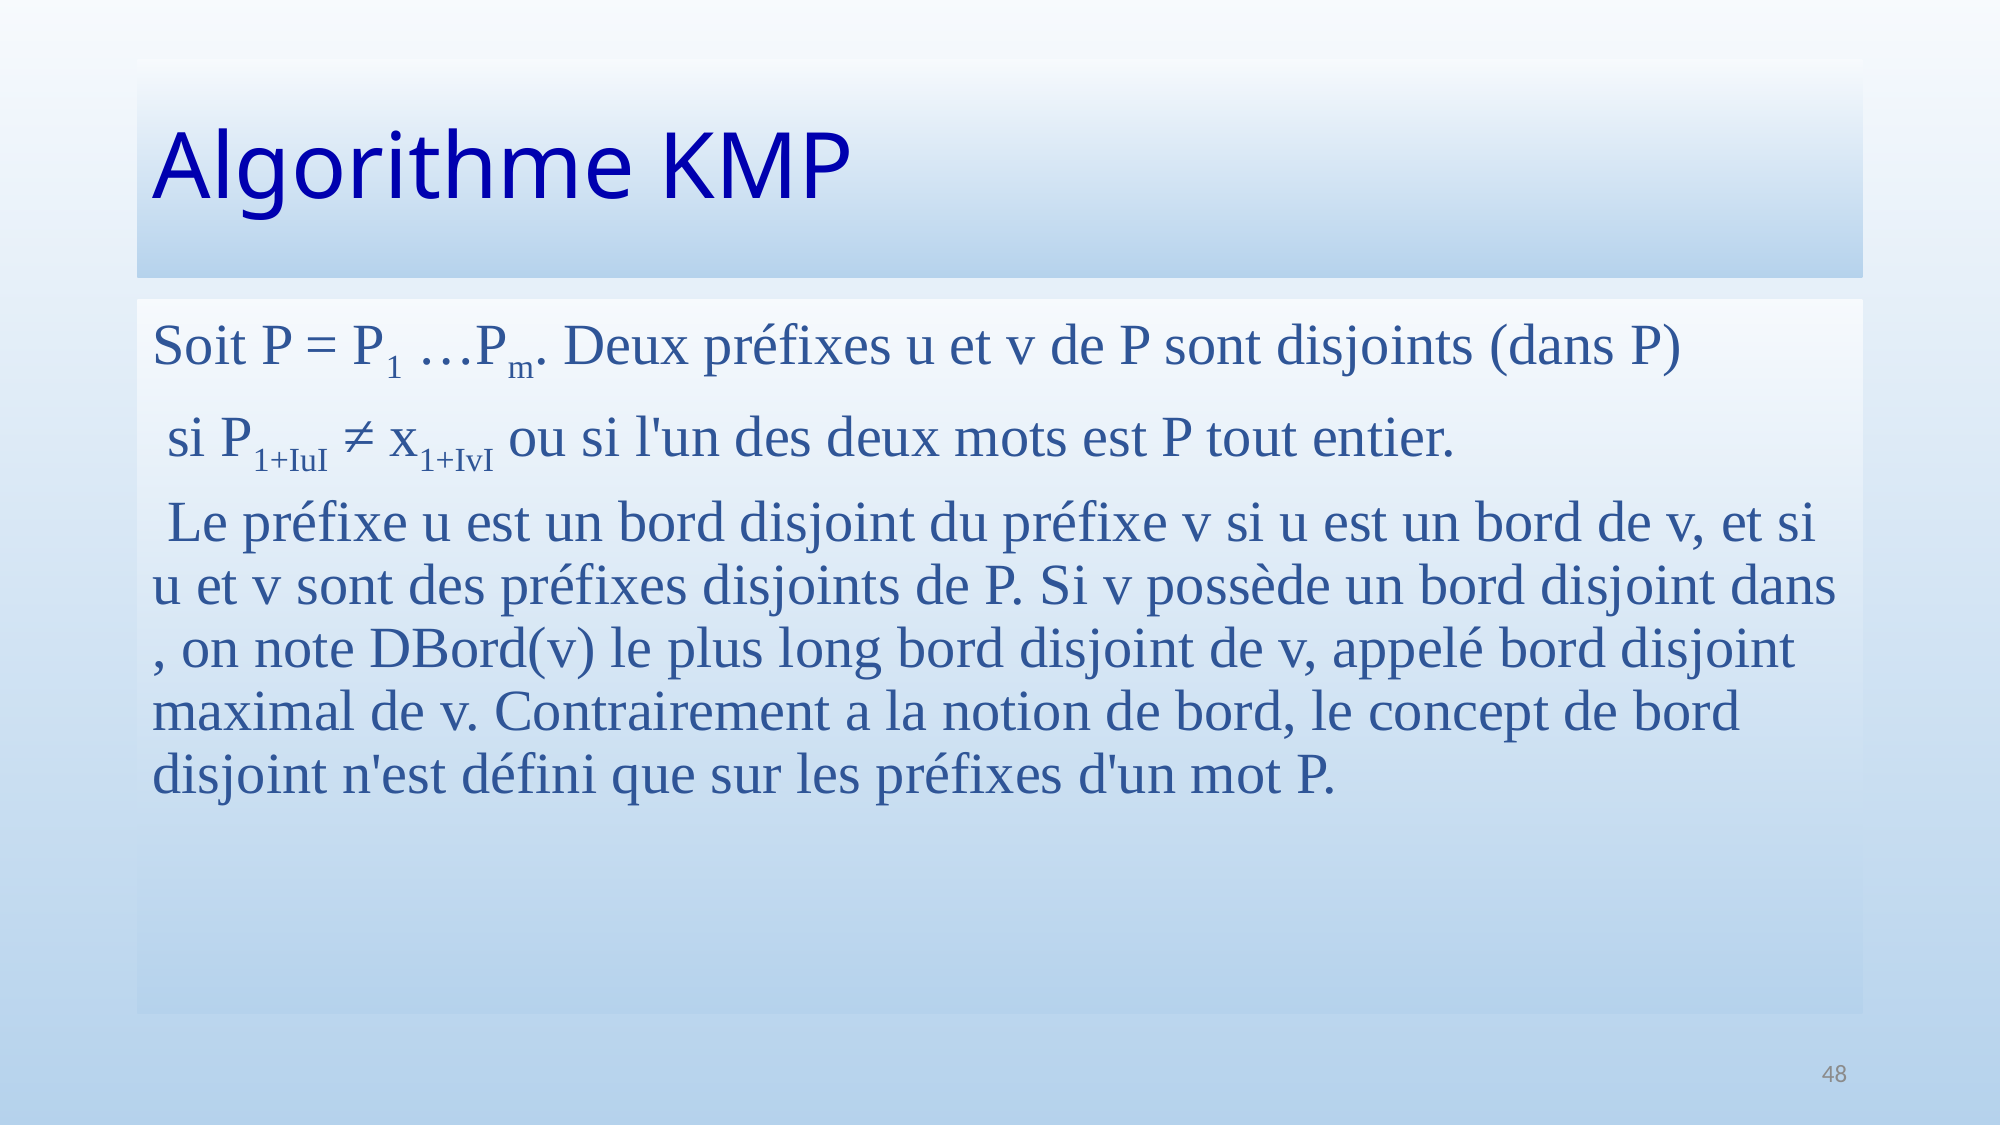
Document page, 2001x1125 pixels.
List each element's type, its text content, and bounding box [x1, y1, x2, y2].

slide_number 48 [1412, 1042, 1863, 1103]
title Algorithme KMP [137, 59, 1863, 278]
list Soit P = P1 …Pm. Deux préfixes u et v de P sont disjoints (dans P) si P1+IuI ≠ x1+IvI ou si l'un des deux mots est P tout entier. Le préfixe u est un bord disjoint du préfixe v si u est un bord de v, et si u et v sont des préfixes disjoints de P. Si v possède un bord disjoint dans , on note DBord(v) le plus long bord disjoint de v, appelé bord disjoint maximal de v. Contrairement a la notion de bord, le concept de bord disjoint n'est défini que sur les préfixes d'un mot P. [137, 299, 1863, 1014]
